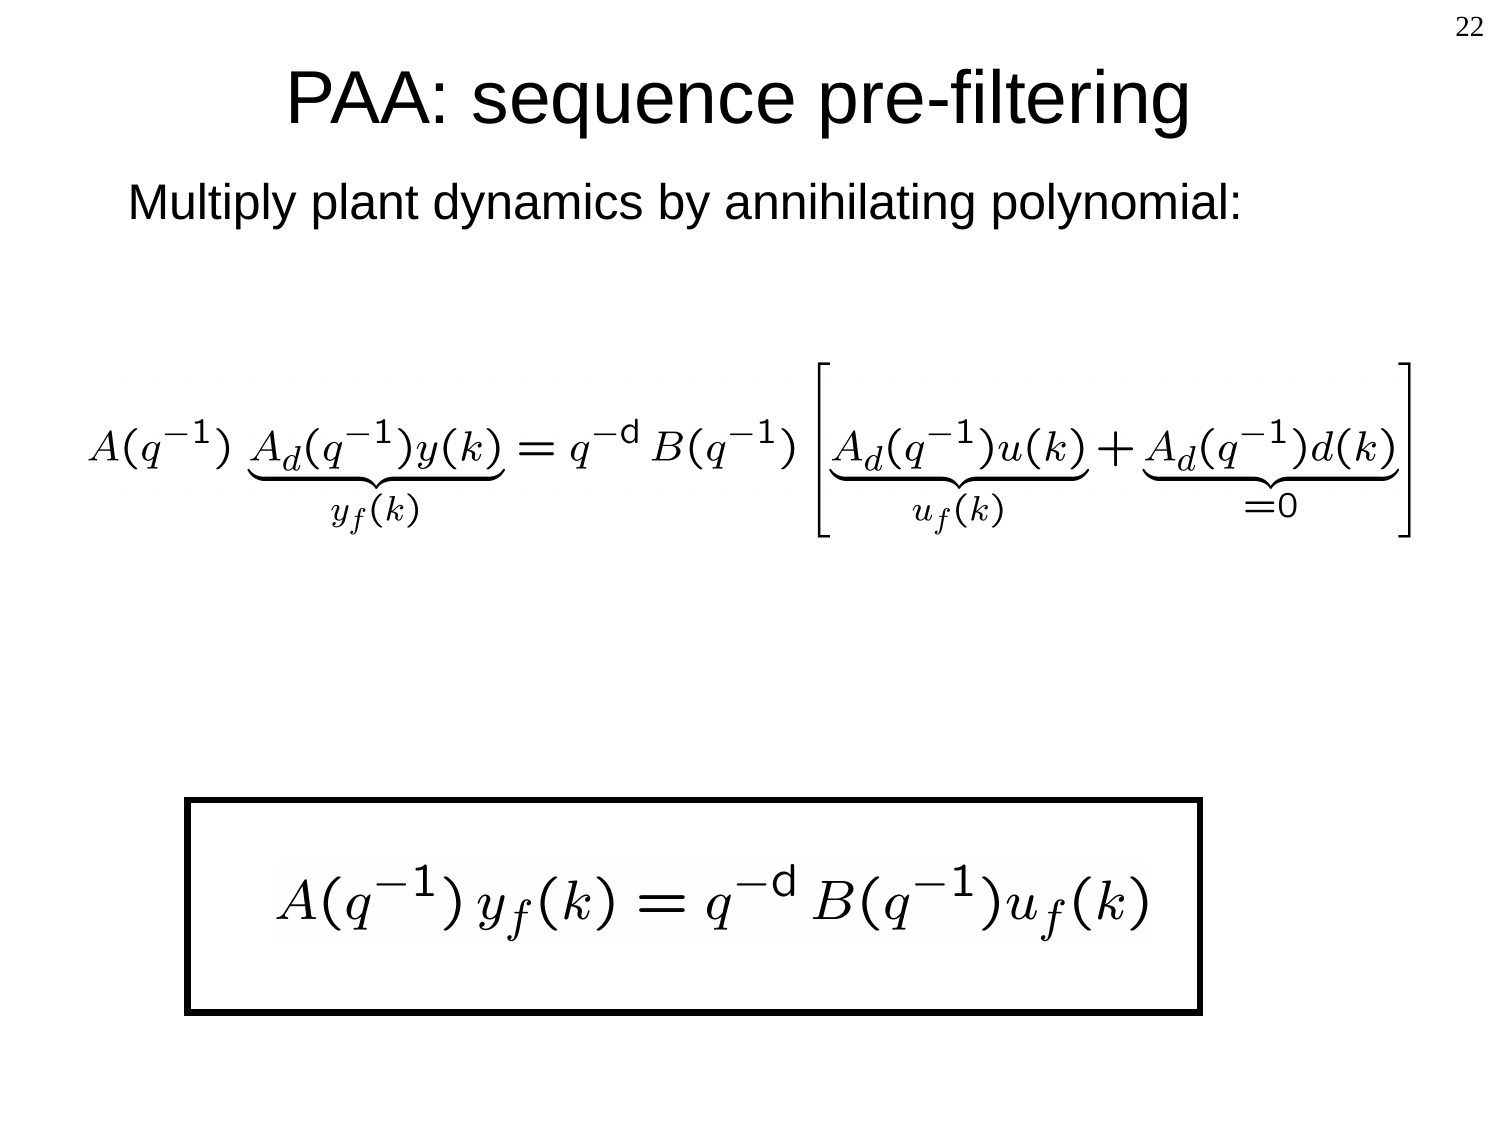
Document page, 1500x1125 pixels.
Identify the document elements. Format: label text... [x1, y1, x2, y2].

picture [274, 862, 1149, 943]
list Multiply plant dynamics by annihilating polynomial: [112, 546, 1388, 1001]
list Multiply plant dynamics by annihilating polynomial: [112, 162, 1388, 360]
title PAA: sequence pre-filtering [112, 0, 1388, 162]
picture [88, 362, 1412, 538]
text_box [187, 799, 1200, 1013]
slide_number 22 [1388, 0, 1500, 76]
